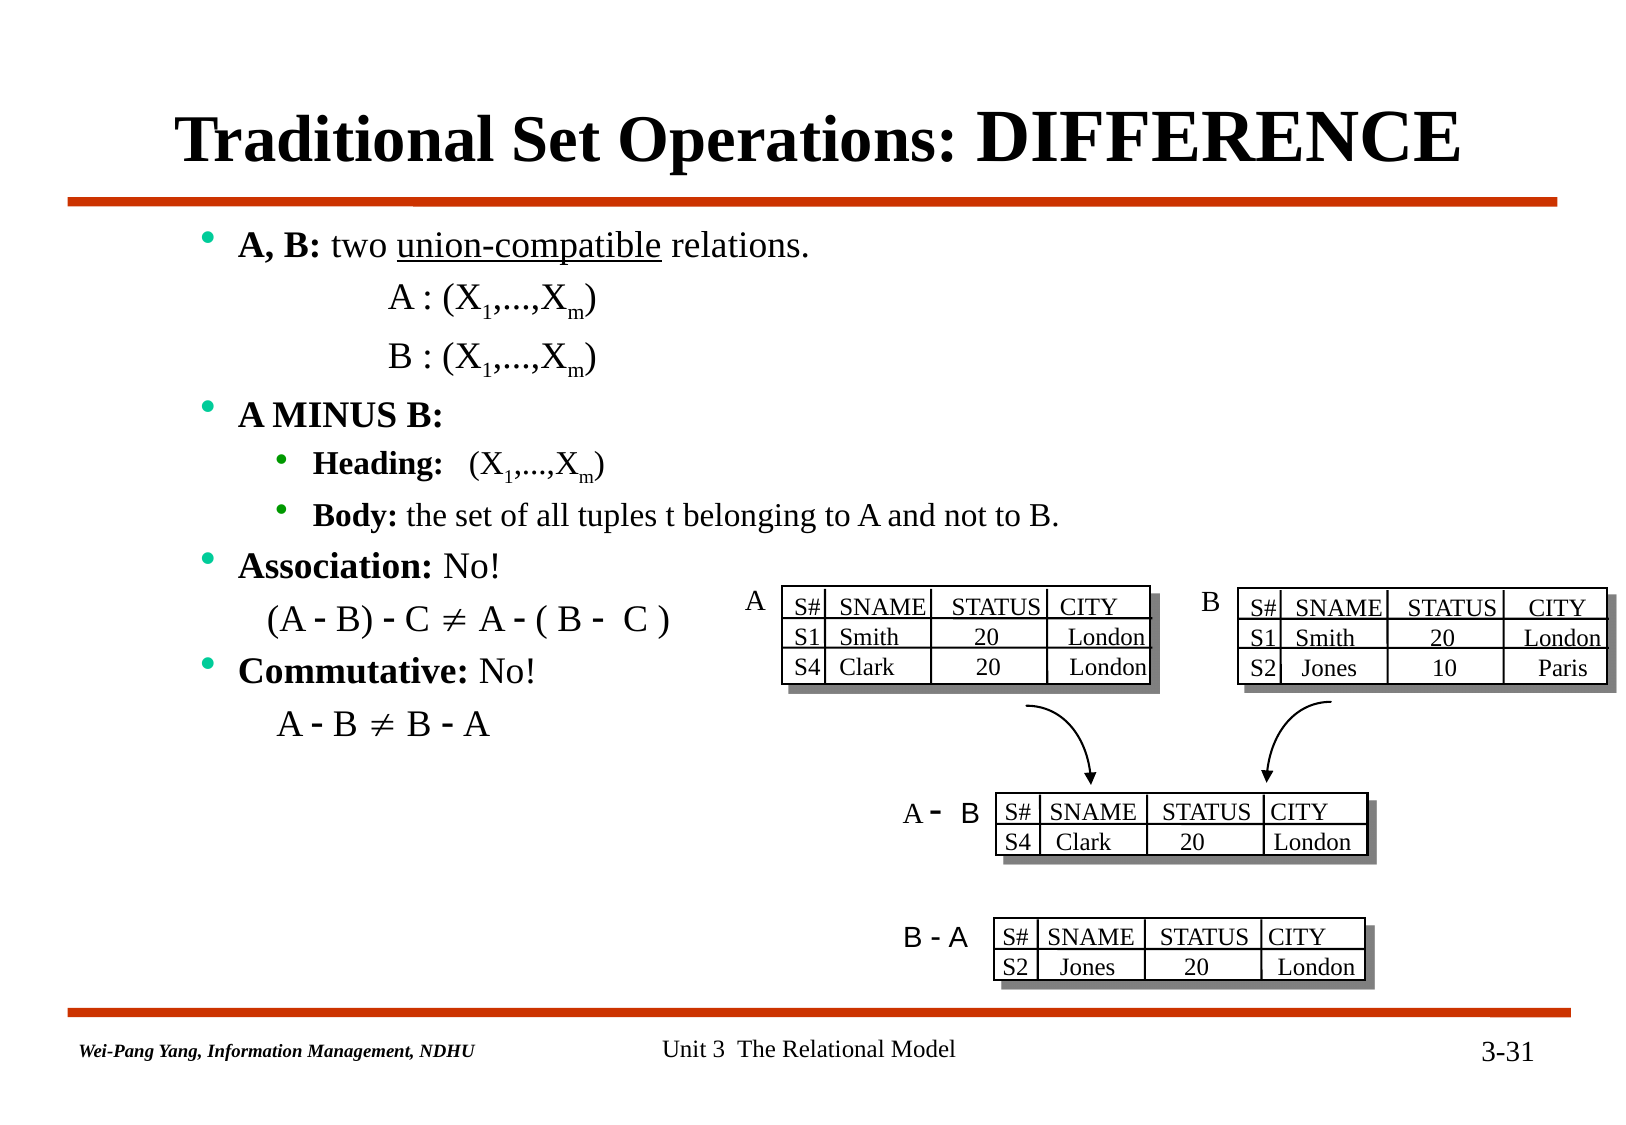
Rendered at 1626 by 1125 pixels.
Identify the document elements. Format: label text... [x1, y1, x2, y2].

title Traditional Set Operations: DIFFERENCE [148, 62, 1490, 200]
list A, B: two union-compatible relations. A : (X1,...,Xm) B : (X1,...,Xm) A MINUS B: Heading: (X1,...,Xm) Body: the set of all tuples t belonging to A and not to B. Association: No! (A  B)  C  A  ( B C ) Commutative: No! A  B  B  A [35, 212, 1525, 975]
footer Unit 3 The Relational Model [555, 1025, 1070, 1100]
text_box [729, 573, 1617, 989]
